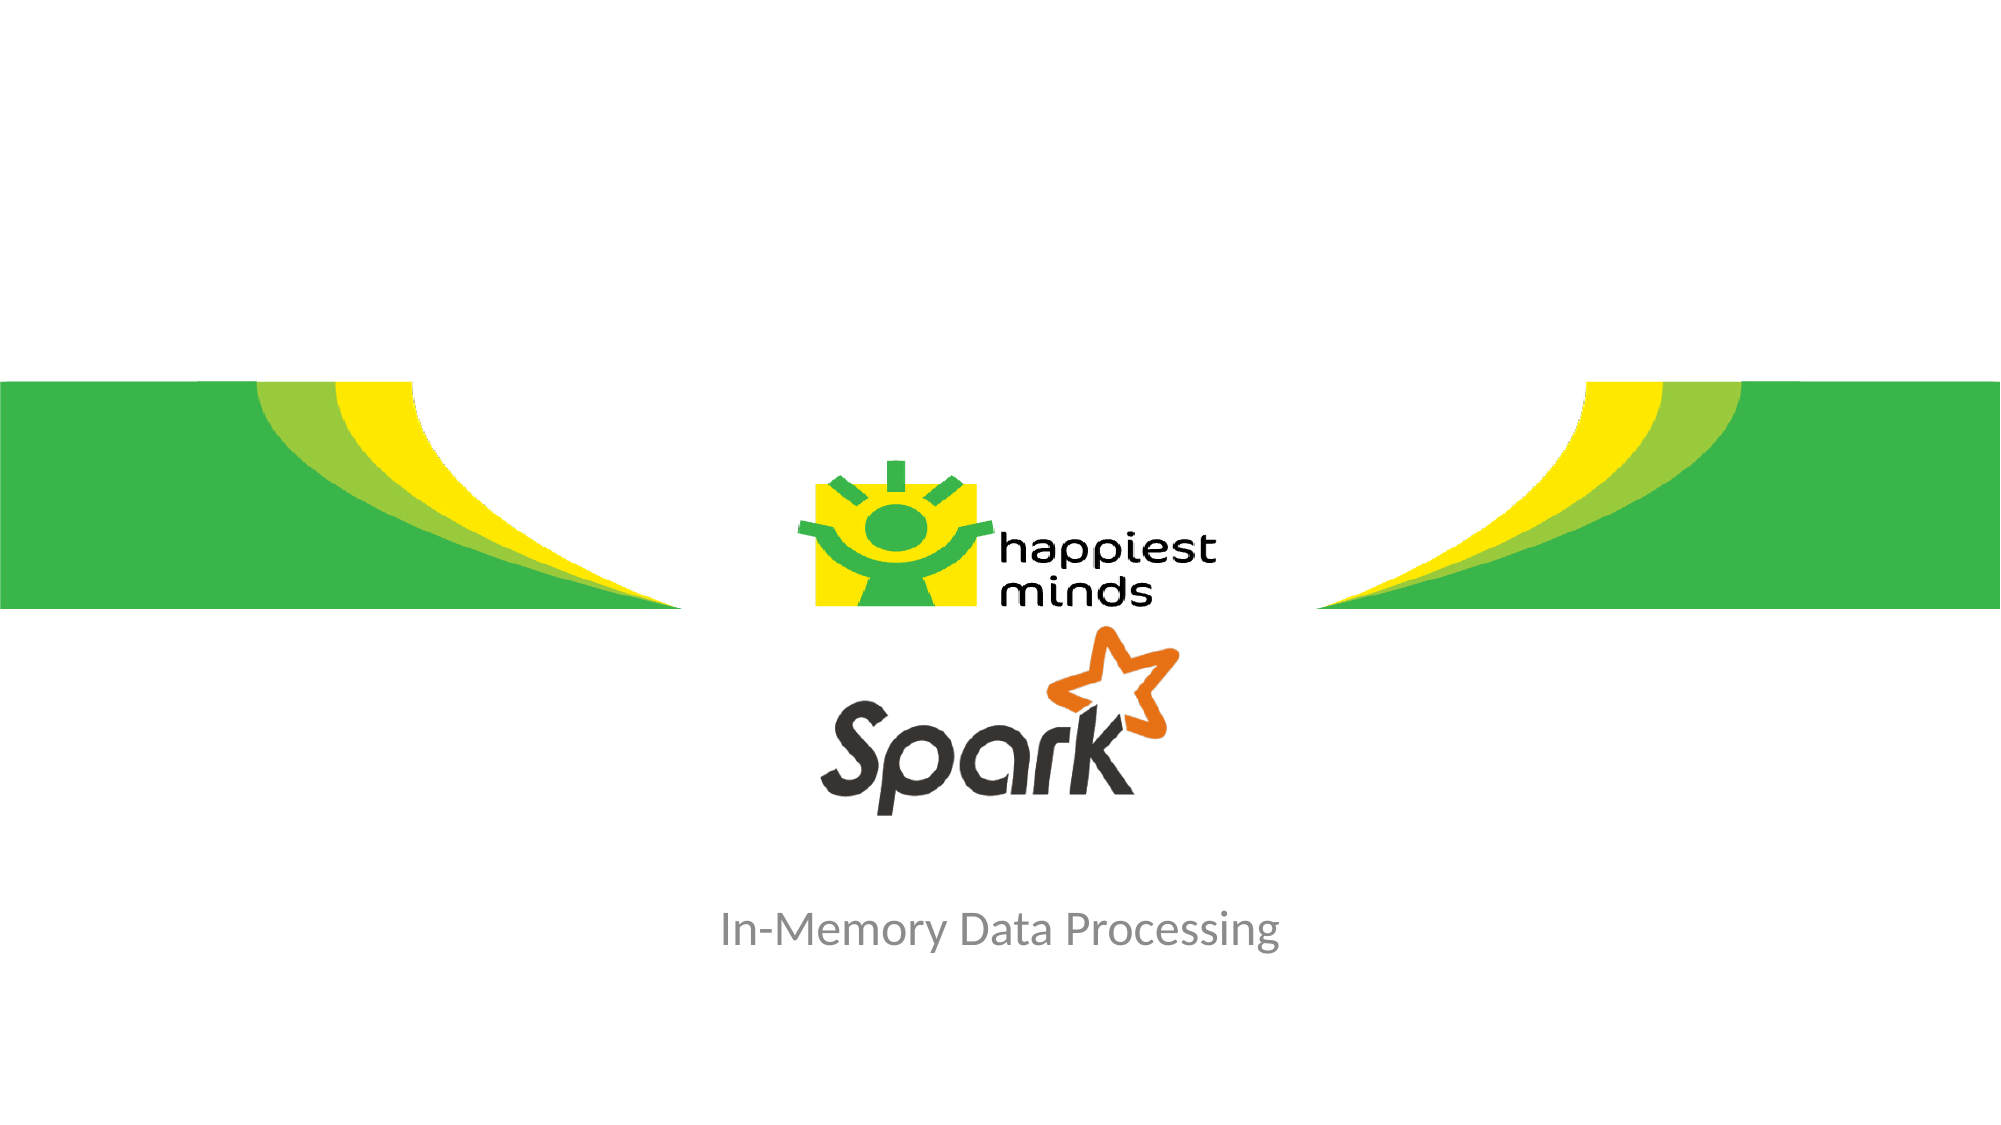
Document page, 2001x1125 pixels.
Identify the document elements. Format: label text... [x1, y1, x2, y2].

subtitle In-Memory Data Processing [300, 887, 1700, 1051]
picture [0, 324, 2000, 970]
